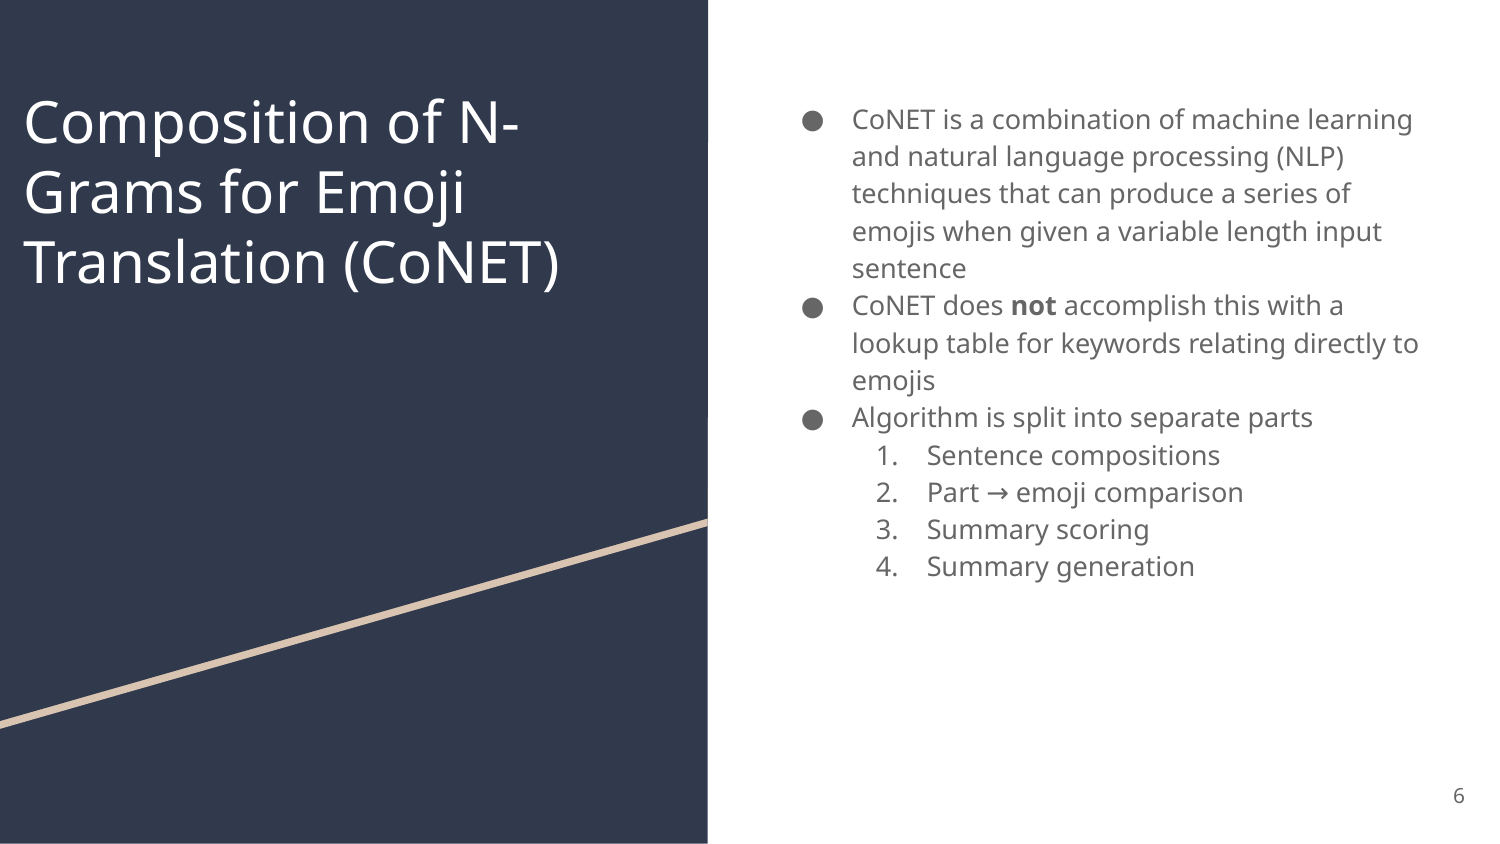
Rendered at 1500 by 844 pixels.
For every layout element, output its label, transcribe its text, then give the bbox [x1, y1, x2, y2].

slide_number ‹#› [1389, 764, 1480, 830]
title Composition of N-Grams for Emoji Translation (CoNET) [8, 70, 587, 380]
list CoNET is a combination of machine learning and natural language processing (NLP) techniques that can produce a series of emojis when given a variable length input sentence CoNET does not accomplish this with a lookup table for keywords relating directly to emojis Algorithm is split into separate parts Sentence compositions Part → emoji comparison Summary scoring Summary generation [761, 82, 1446, 755]
